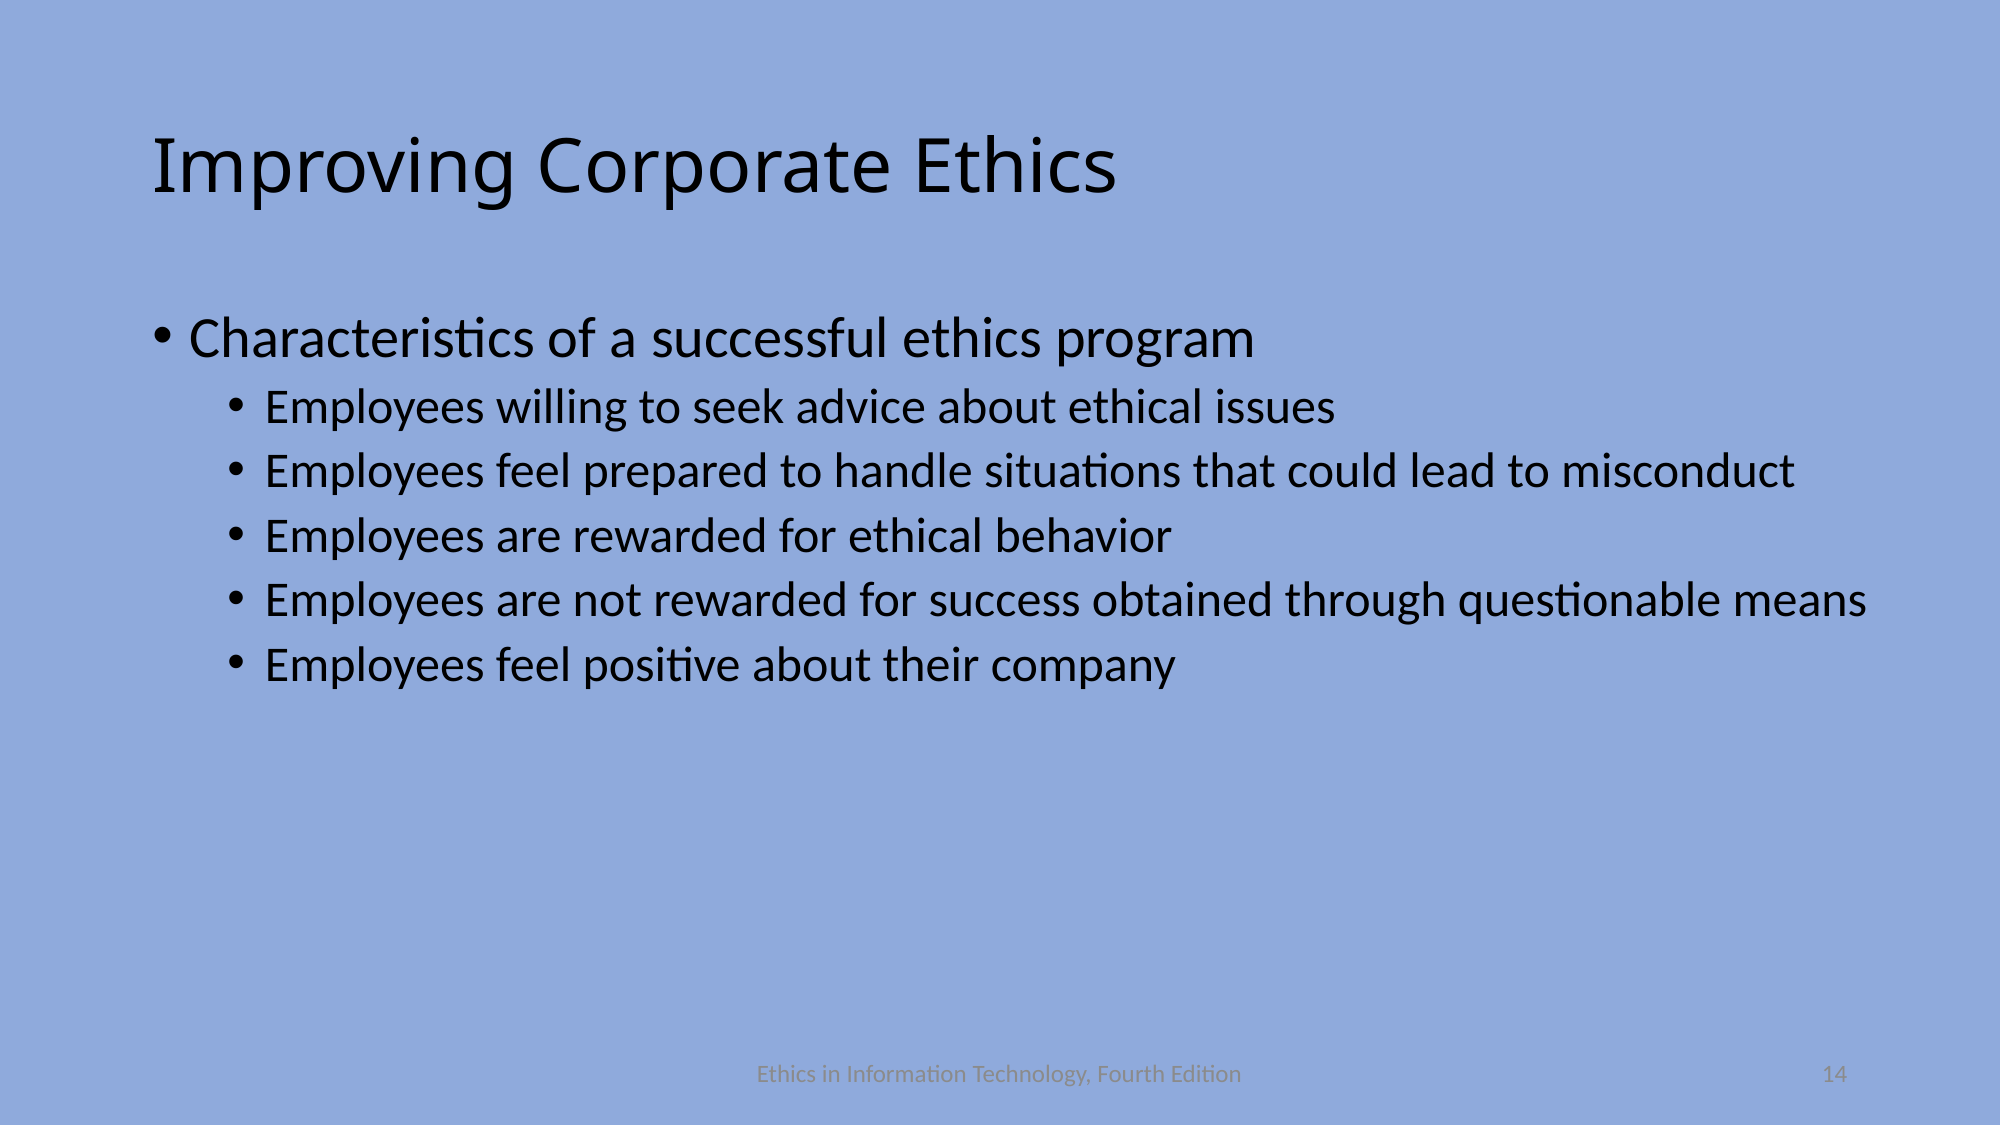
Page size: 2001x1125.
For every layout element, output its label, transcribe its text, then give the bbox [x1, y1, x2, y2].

slide_number 14 [1412, 1042, 1863, 1103]
list Characteristics of a successful ethics program Employees willing to seek advice about ethical issues Employees feel prepared to handle situations that could lead to misconduct Employees are rewarded for ethical behavior Employees are not rewarded for success obtained through questionable means Employees feel positive about their company [137, 299, 1929, 1014]
footer Ethics in Information Technology, Fourth Edition [662, 1042, 1338, 1103]
title Improving Corporate Ethics [137, 59, 1863, 278]
